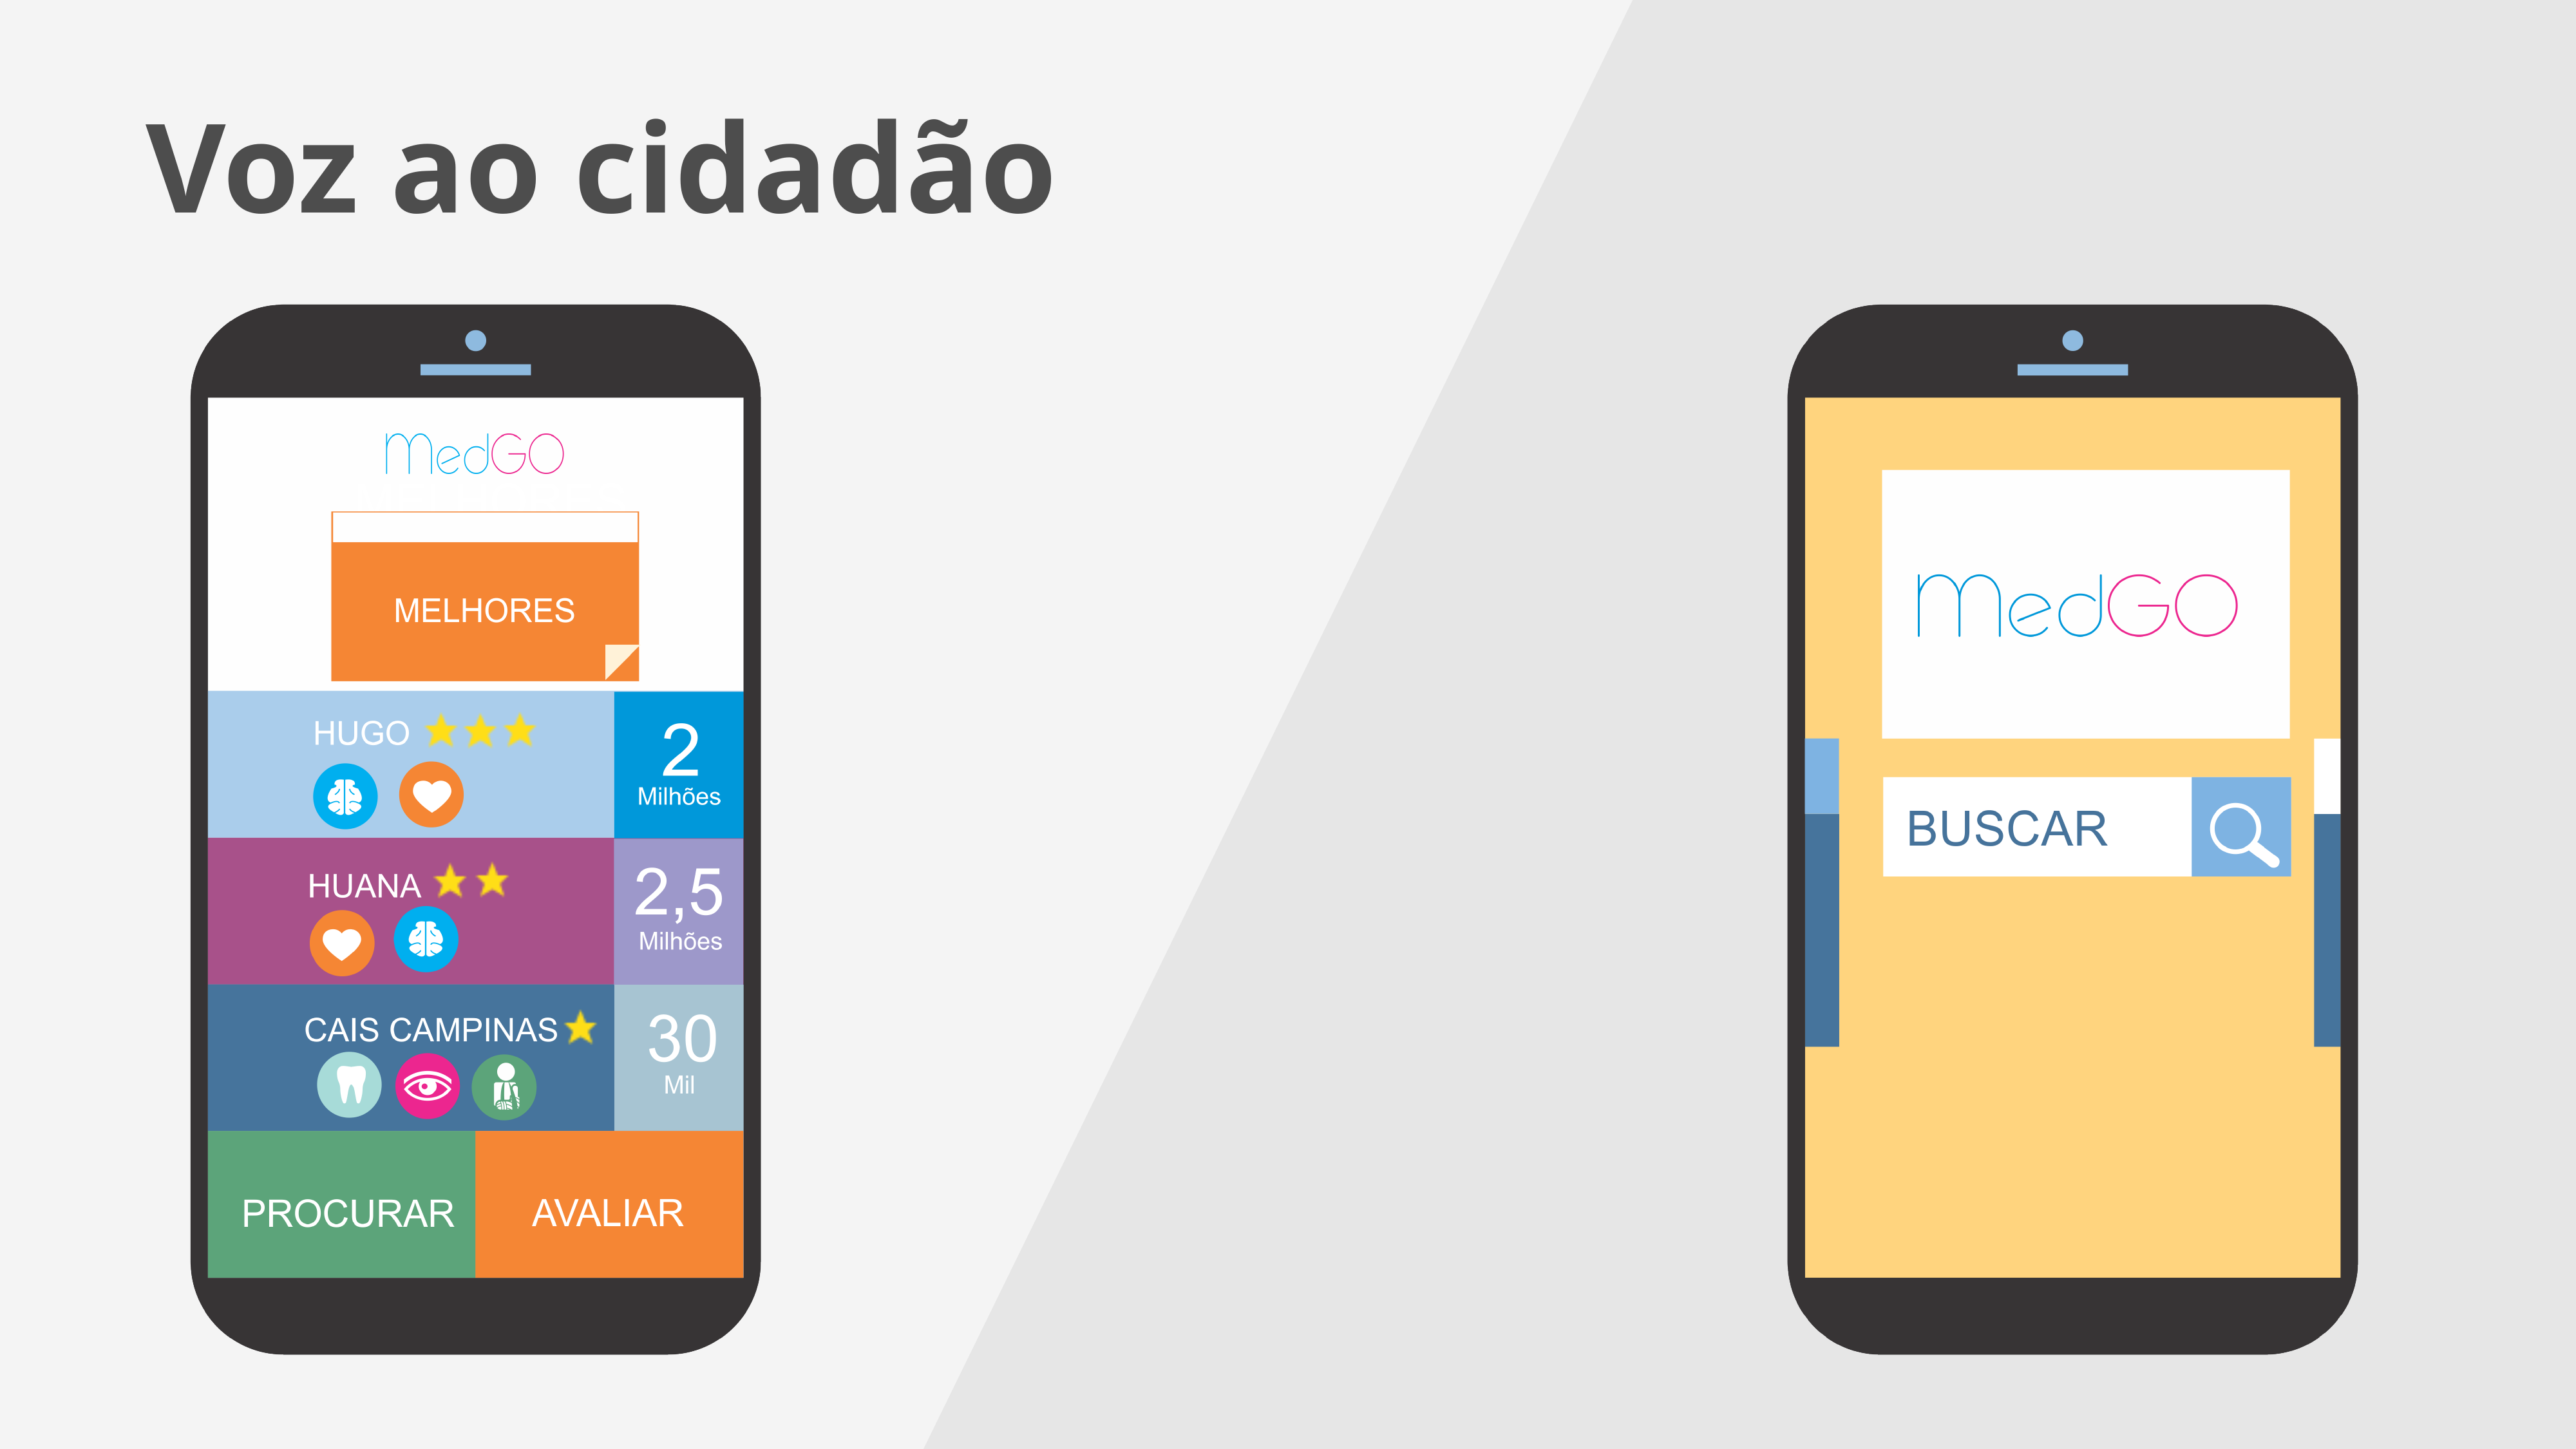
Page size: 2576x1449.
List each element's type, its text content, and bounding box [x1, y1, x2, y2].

text_box Voz ao cidadão [146, 89, 2391, 249]
picture [1787, 304, 2358, 1355]
text_box [923, 0, 2576, 1449]
picture [190, 304, 761, 1355]
